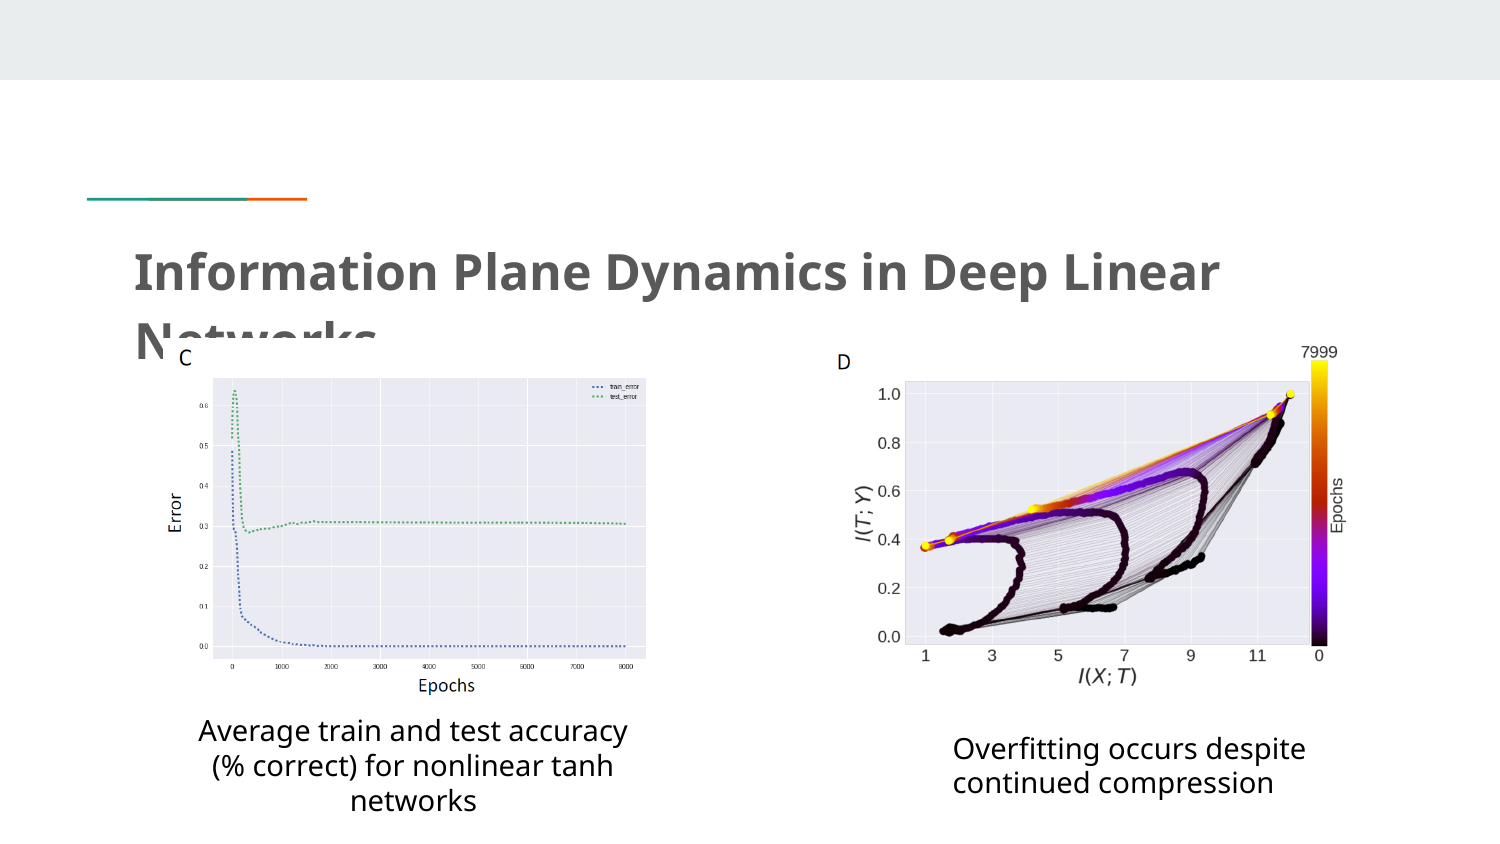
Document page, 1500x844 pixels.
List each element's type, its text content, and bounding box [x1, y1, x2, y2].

text_box Overfitting occurs despite continued compression [937, 714, 1327, 815]
picture [163, 338, 664, 707]
picture [832, 343, 1356, 700]
title Information Plane Dynamics in Deep Linear Networks [119, 216, 1452, 305]
text_box Average train and test accuracy (% correct) for nonlinear tanh networks [163, 714, 664, 818]
